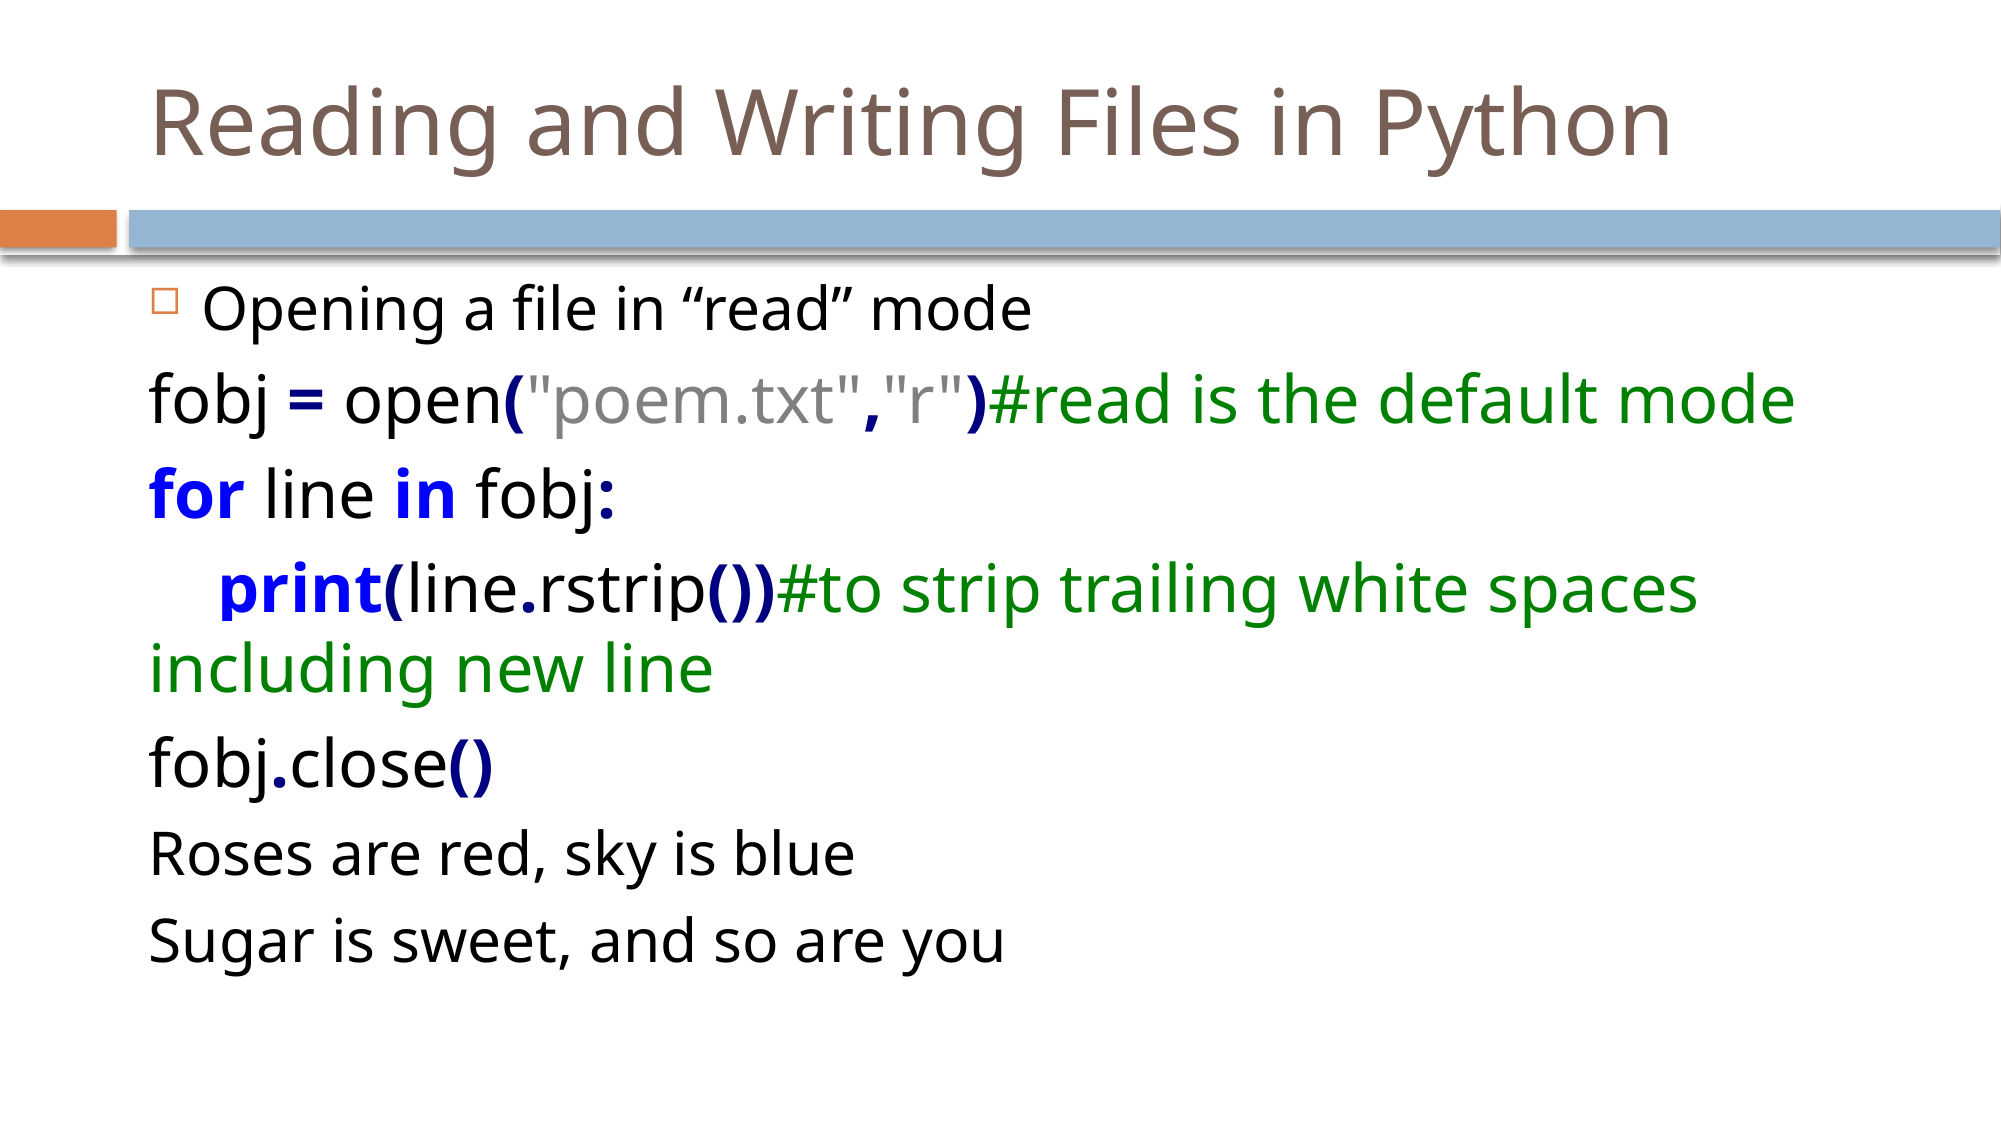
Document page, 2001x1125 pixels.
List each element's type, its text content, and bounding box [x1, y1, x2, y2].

list Opening a file in “read” mode fobj = open("poem.txt","r")#read is the default mode for line in fobj: print(line.rstrip())#to strip trailing white spaces including new line fobj.close() Roses are red, sky is blue Sugar is sweet, and so are you [133, 262, 1918, 1000]
title Reading and Writing Files in Python [133, 37, 1918, 200]
